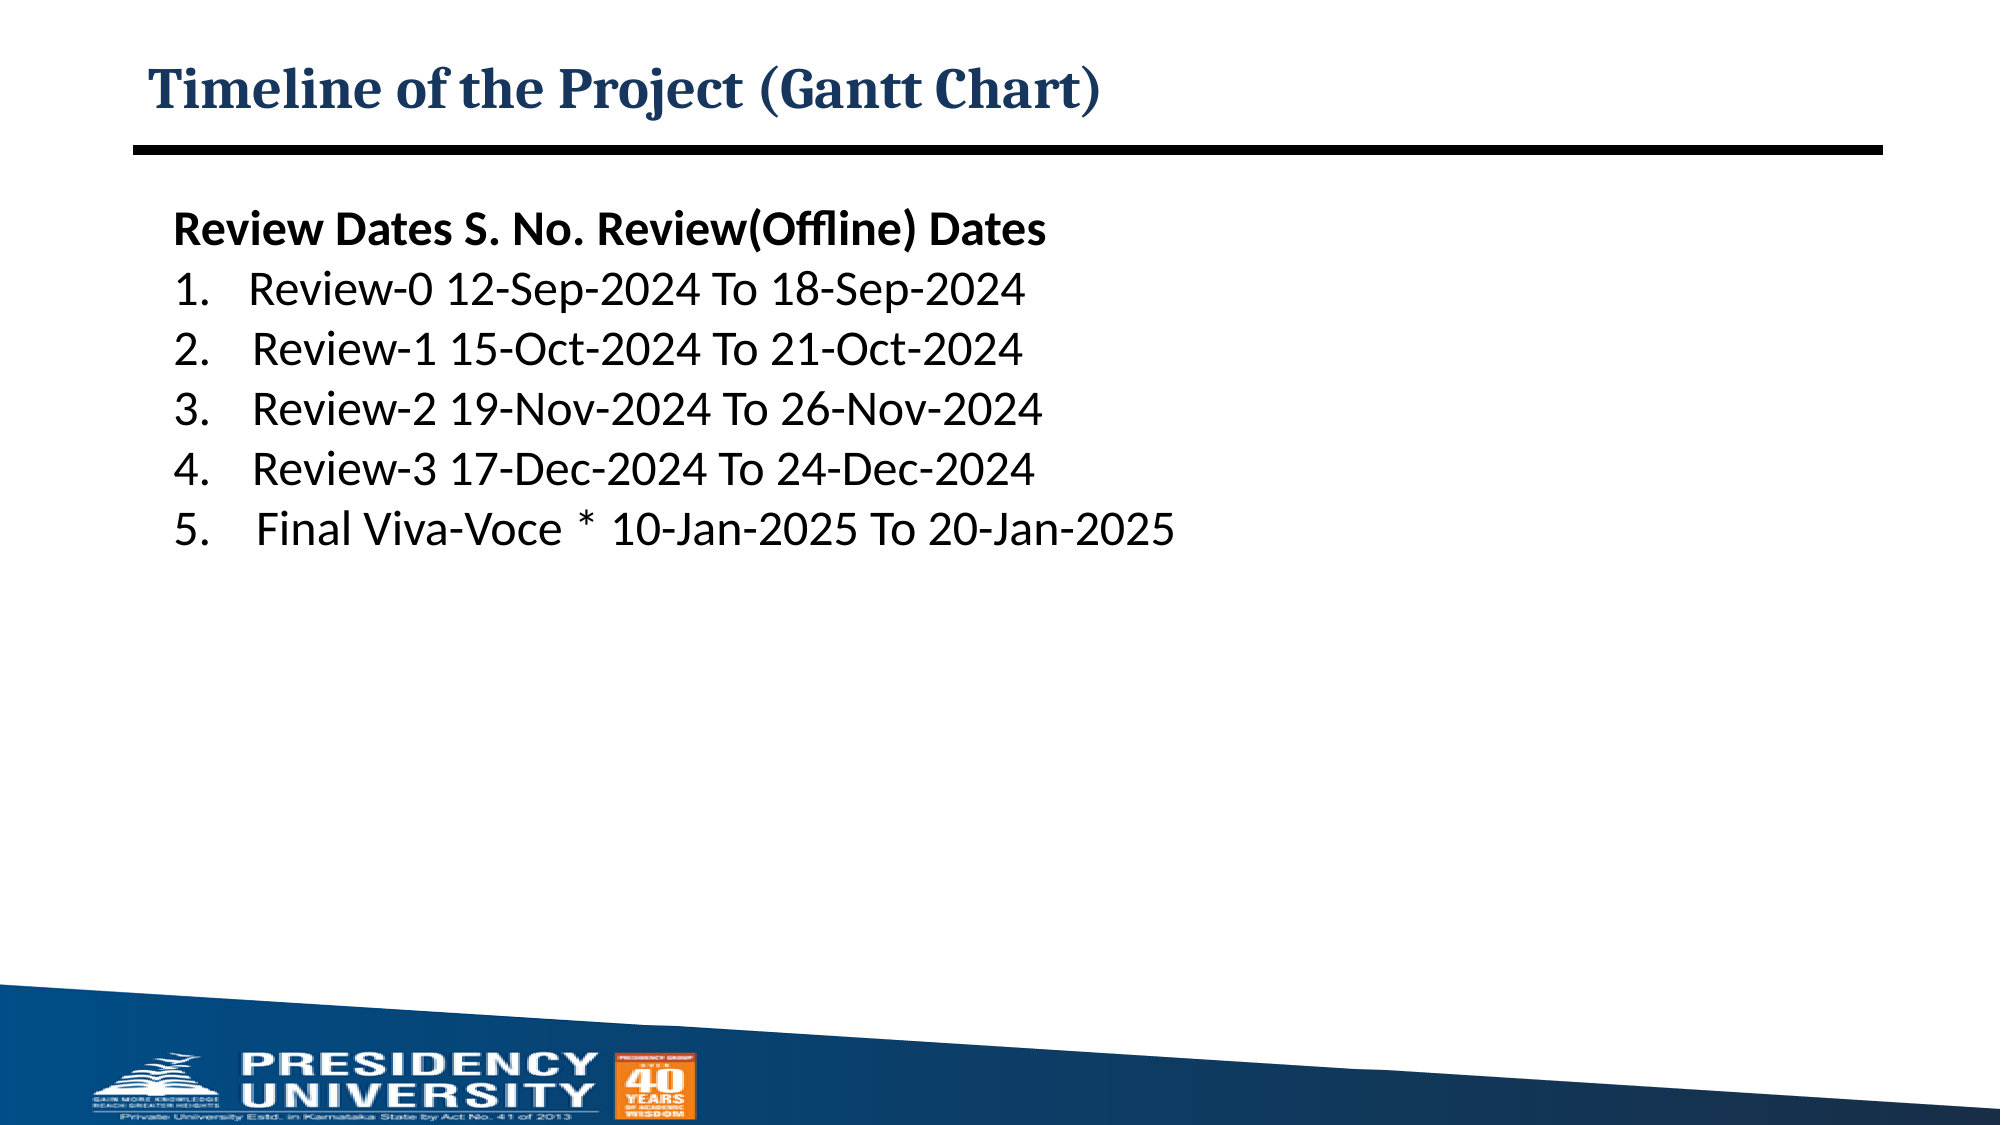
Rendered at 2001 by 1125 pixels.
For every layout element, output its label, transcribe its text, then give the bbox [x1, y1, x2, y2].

list Review Dates S. No. Review(Offline) Dates Review-0 12-Sep-2024 To 18-Sep-2024 Review-1 15-Oct-2024 To 21-Oct-2024 Review-2 19-Nov-2024 To 26-Nov-2024 Review-3 17-Dec-2024 To 24-Dec-2024 5. Final Viva-Voce * 10-Jan-2025 To 20-Jan-2025 [133, 187, 1884, 1000]
title Timeline of the Project (Gantt Chart) [133, 45, 1884, 125]
picture [0, 982, 2000, 1125]
